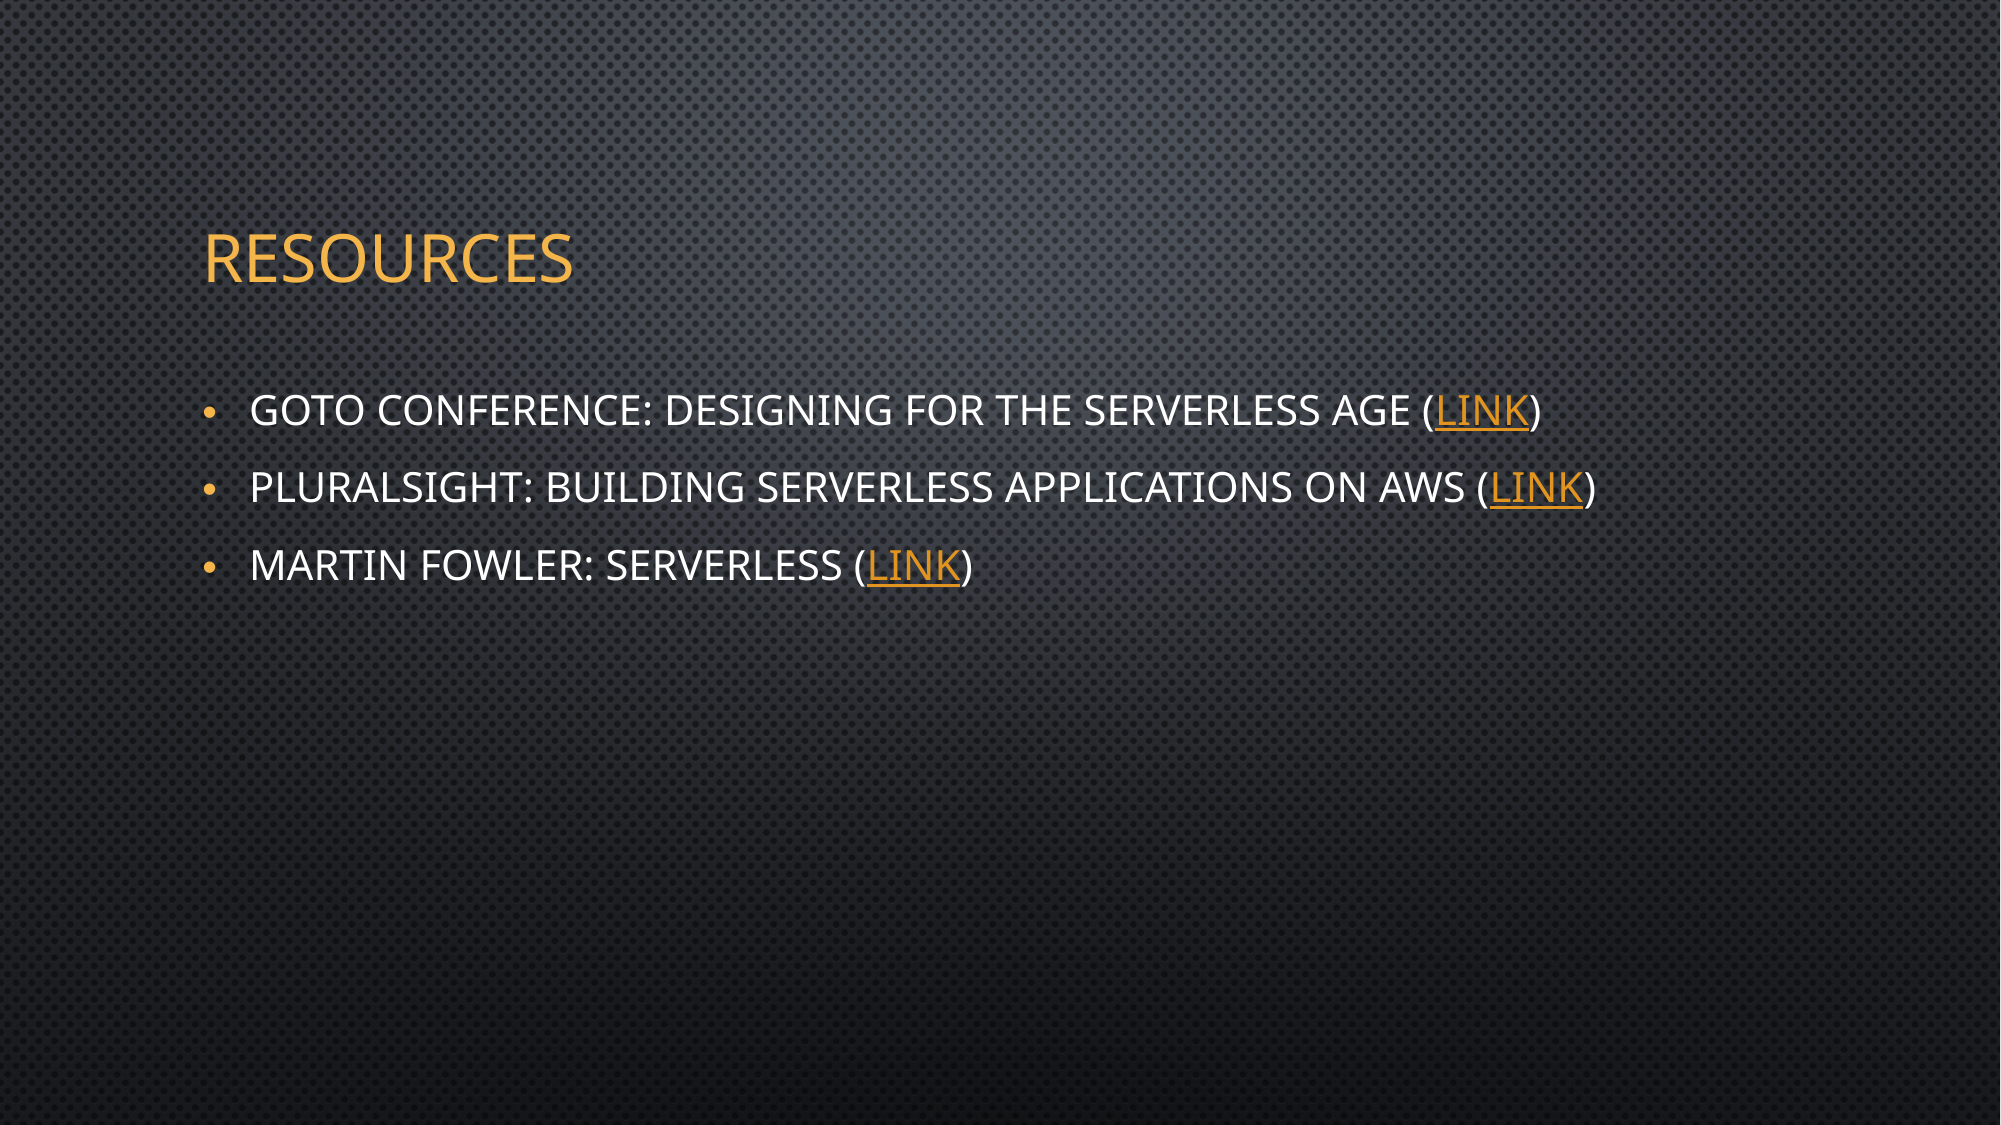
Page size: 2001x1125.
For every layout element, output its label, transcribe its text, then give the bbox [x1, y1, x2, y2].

list Goto Conference: Designing for the Serverless Age (link) PluralSight: Building Serverless Applications on AWS (link) Martin Fowler: Serverless (Link) [187, 306, 1813, 673]
title Resources [187, 99, 1813, 306]
